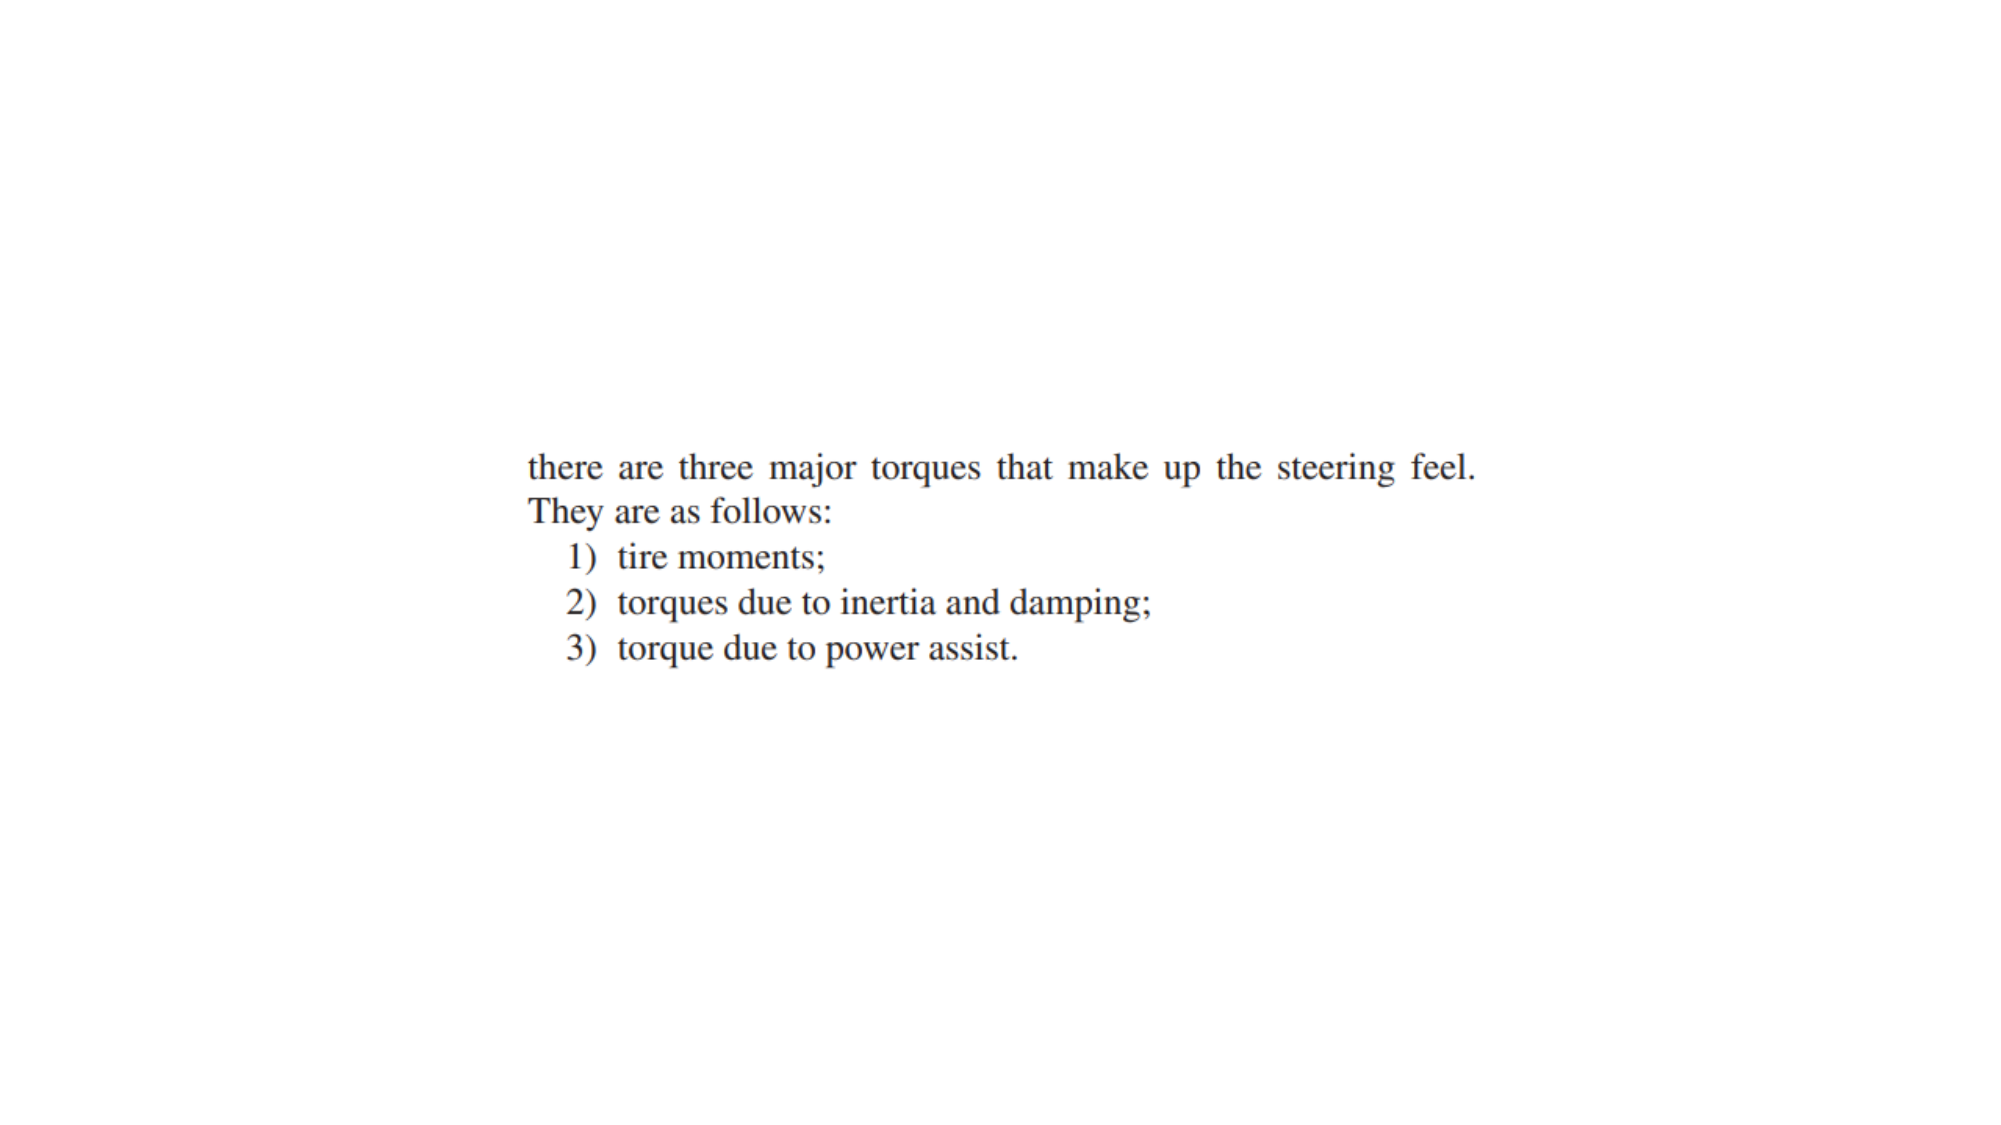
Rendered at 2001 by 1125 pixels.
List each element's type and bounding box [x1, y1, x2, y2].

picture [515, 451, 1485, 674]
